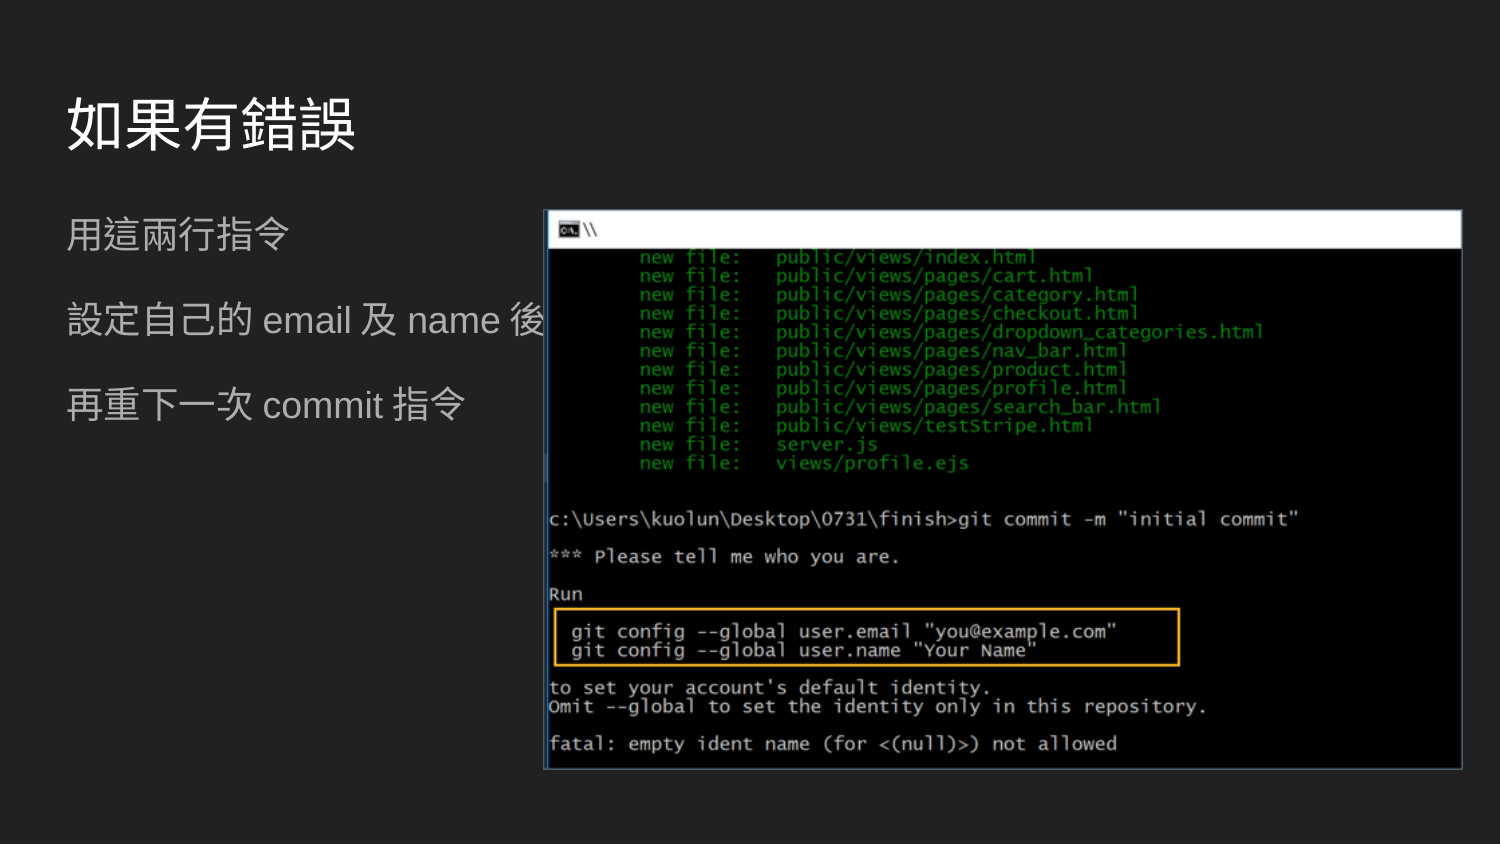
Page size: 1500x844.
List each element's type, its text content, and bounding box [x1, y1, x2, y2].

list 用這兩行指令 設定自己的email及name後 再重下一次commit指令 [51, 189, 1449, 750]
title 如果有錯誤 [51, 72, 1449, 167]
picture [543, 209, 1463, 771]
